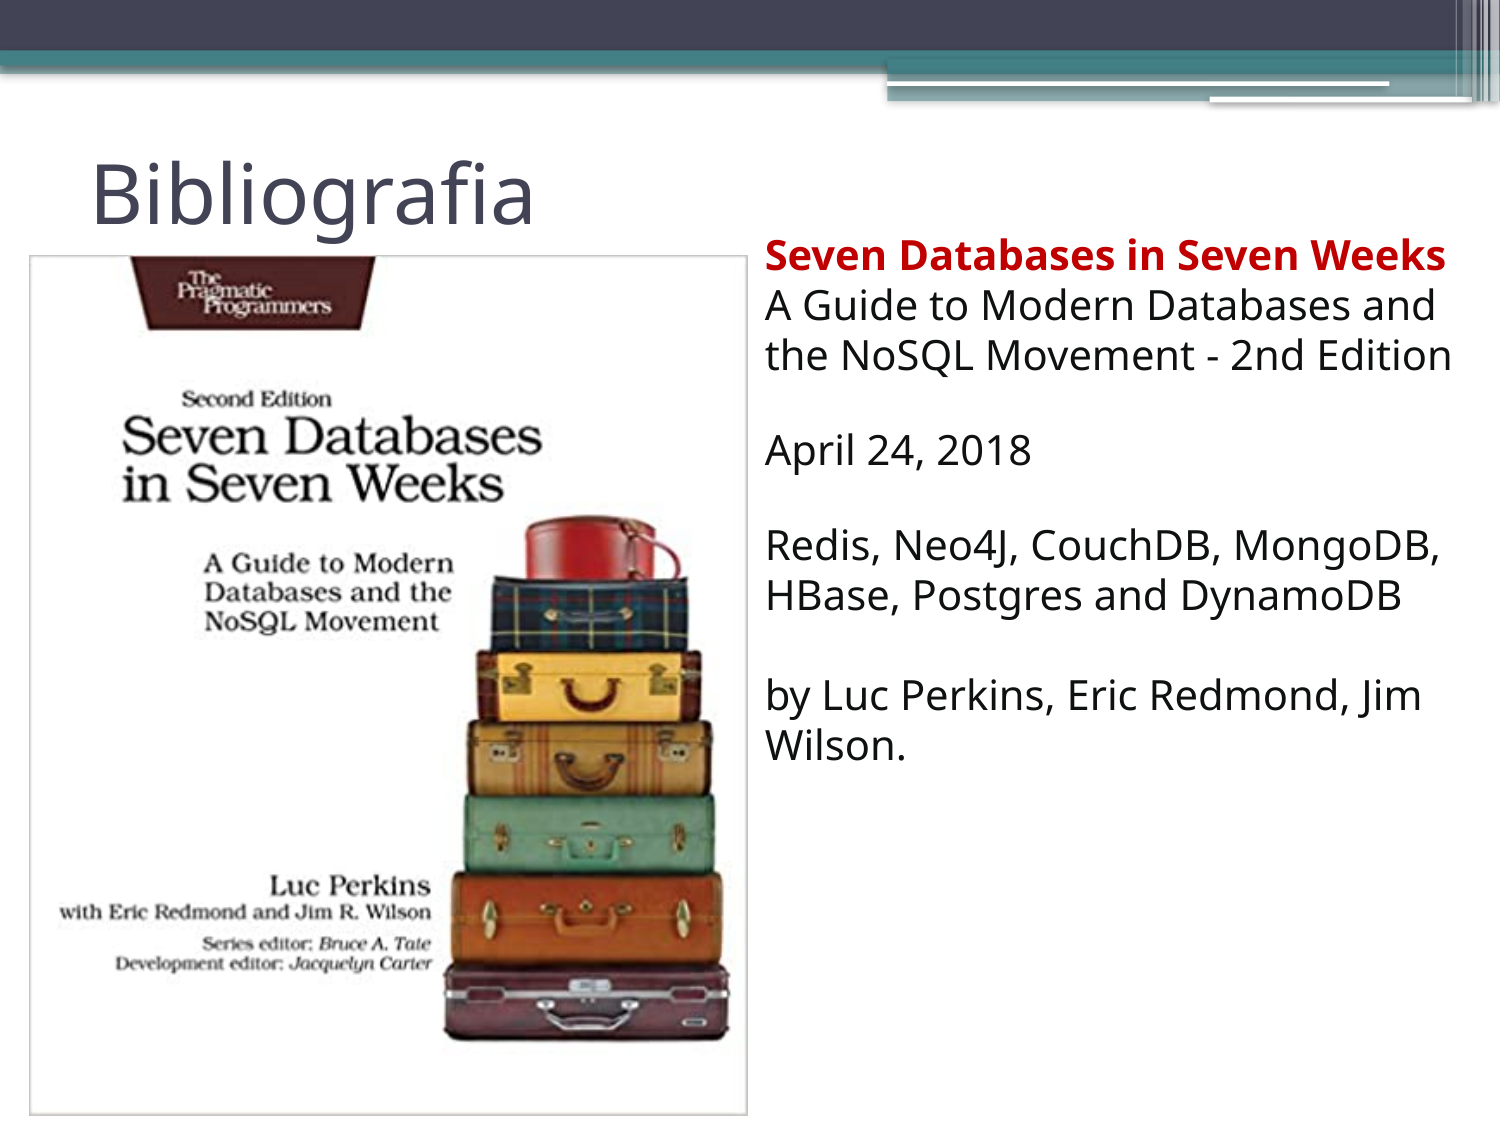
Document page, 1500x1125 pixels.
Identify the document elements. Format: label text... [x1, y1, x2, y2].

picture [29, 255, 748, 1117]
text_box Bibliografia [75, 103, 1425, 256]
text_box Seven Databases in Seven Weeks A Guide to Modern Databases and the NoSQL Movement - 2nd Edition April 24, 2018 Redis, Neo4J, CouchDB, MongoDB, HBase, Postgres and DynamoDB by Luc Perkins, Eric Redmond, Jim Wilson. [750, 221, 1500, 777]
